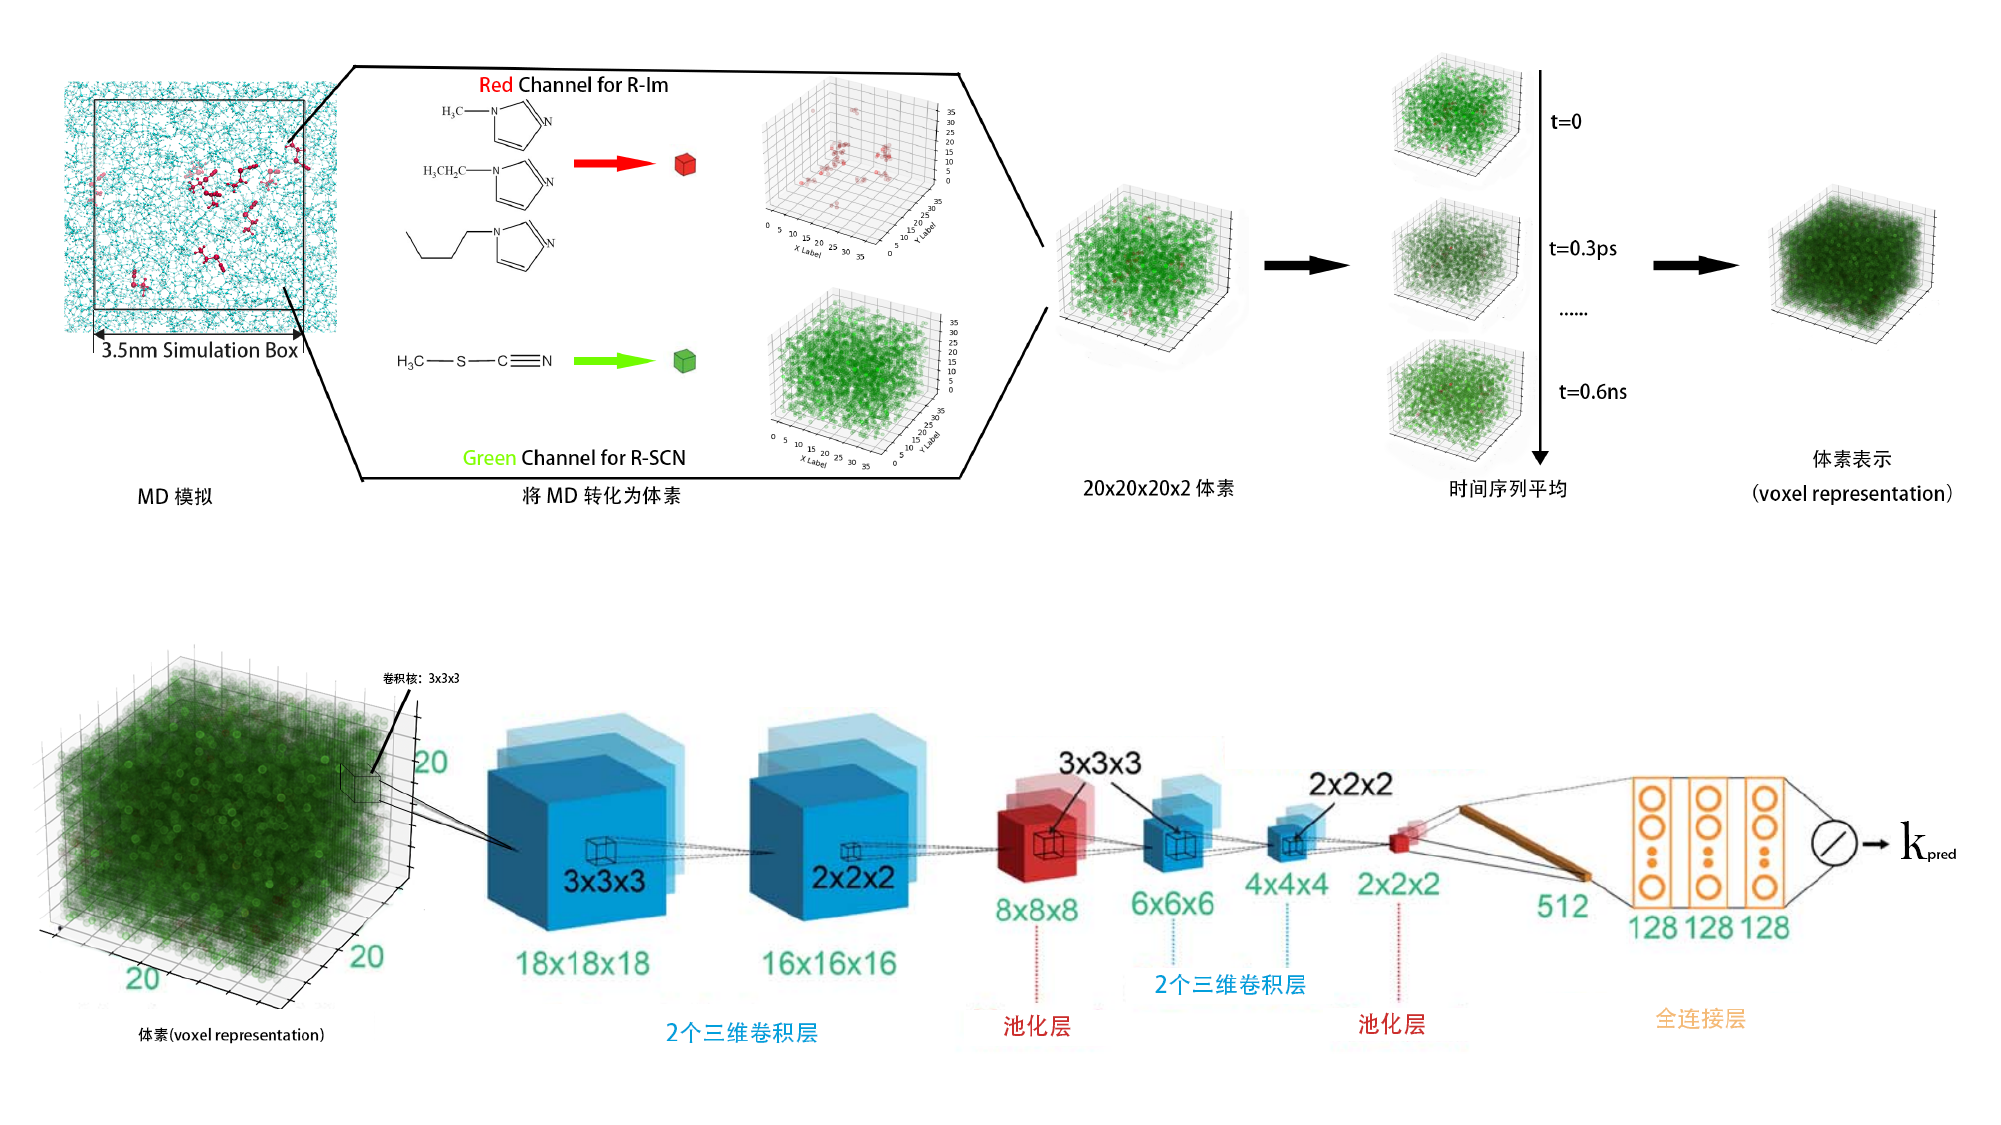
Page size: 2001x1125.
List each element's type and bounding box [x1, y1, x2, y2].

picture [0, 639, 2000, 1072]
picture [0, 41, 2000, 528]
